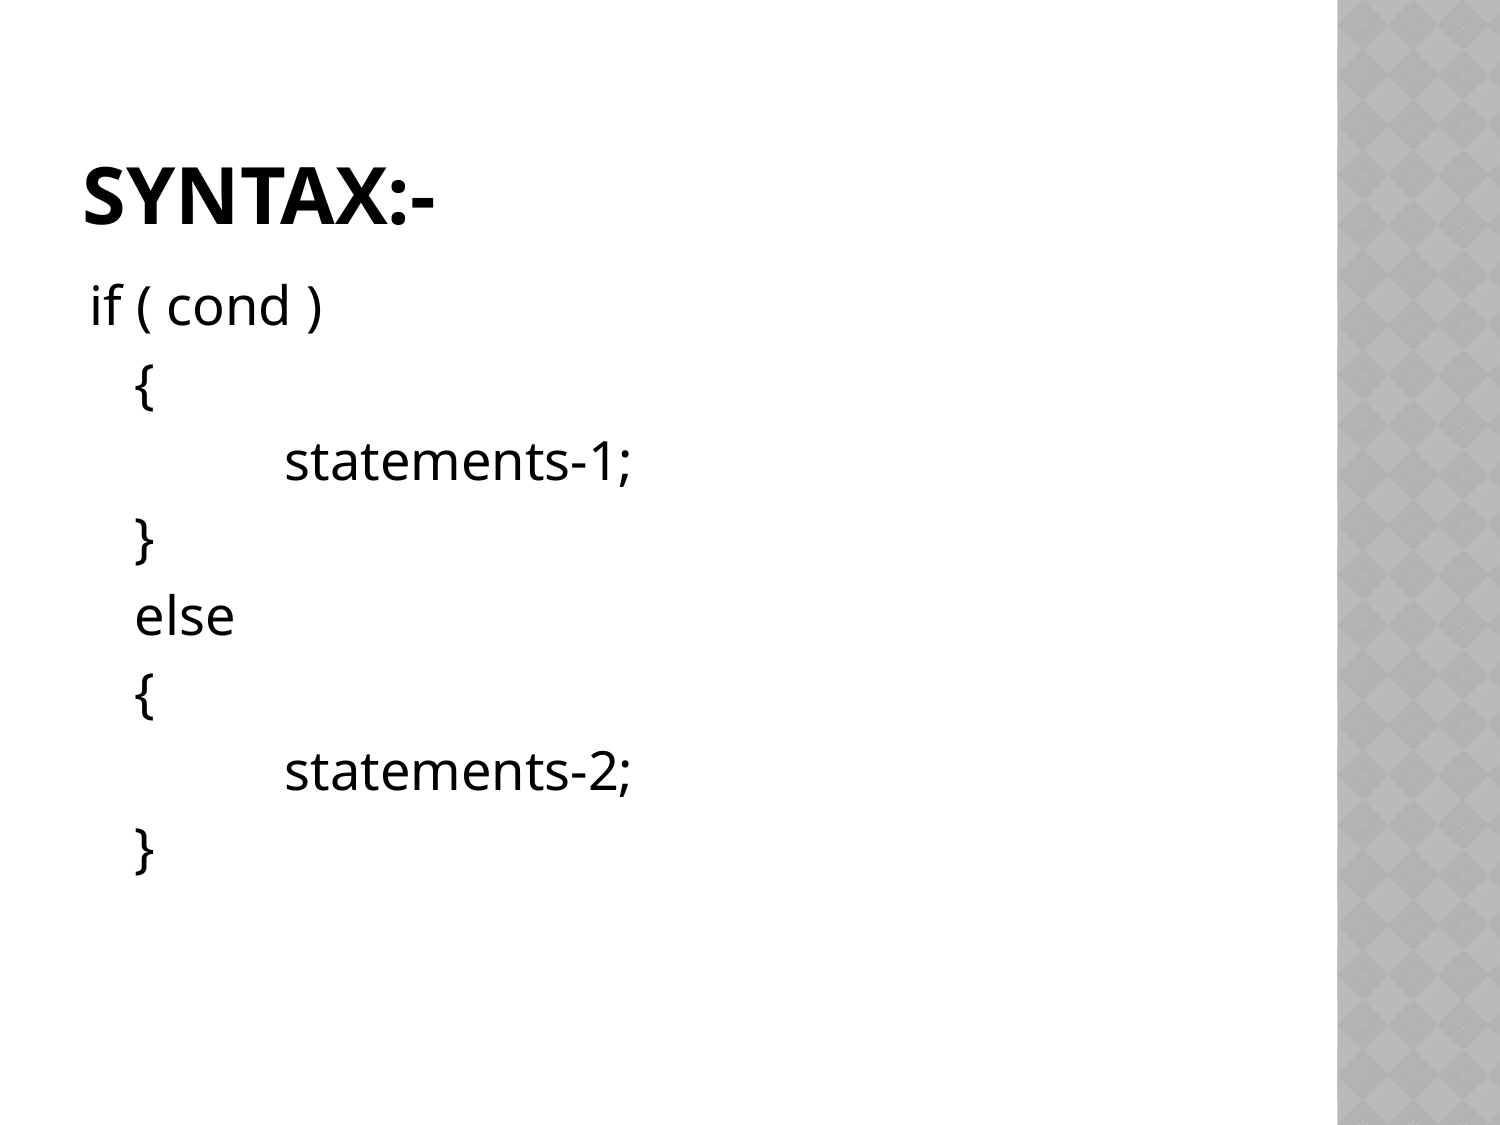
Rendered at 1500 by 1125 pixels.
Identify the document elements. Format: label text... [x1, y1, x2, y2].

title Syntax:- [75, 52, 1263, 240]
list if ( cond ) { statements-1; } else { statements-2; } [75, 264, 1263, 1059]
